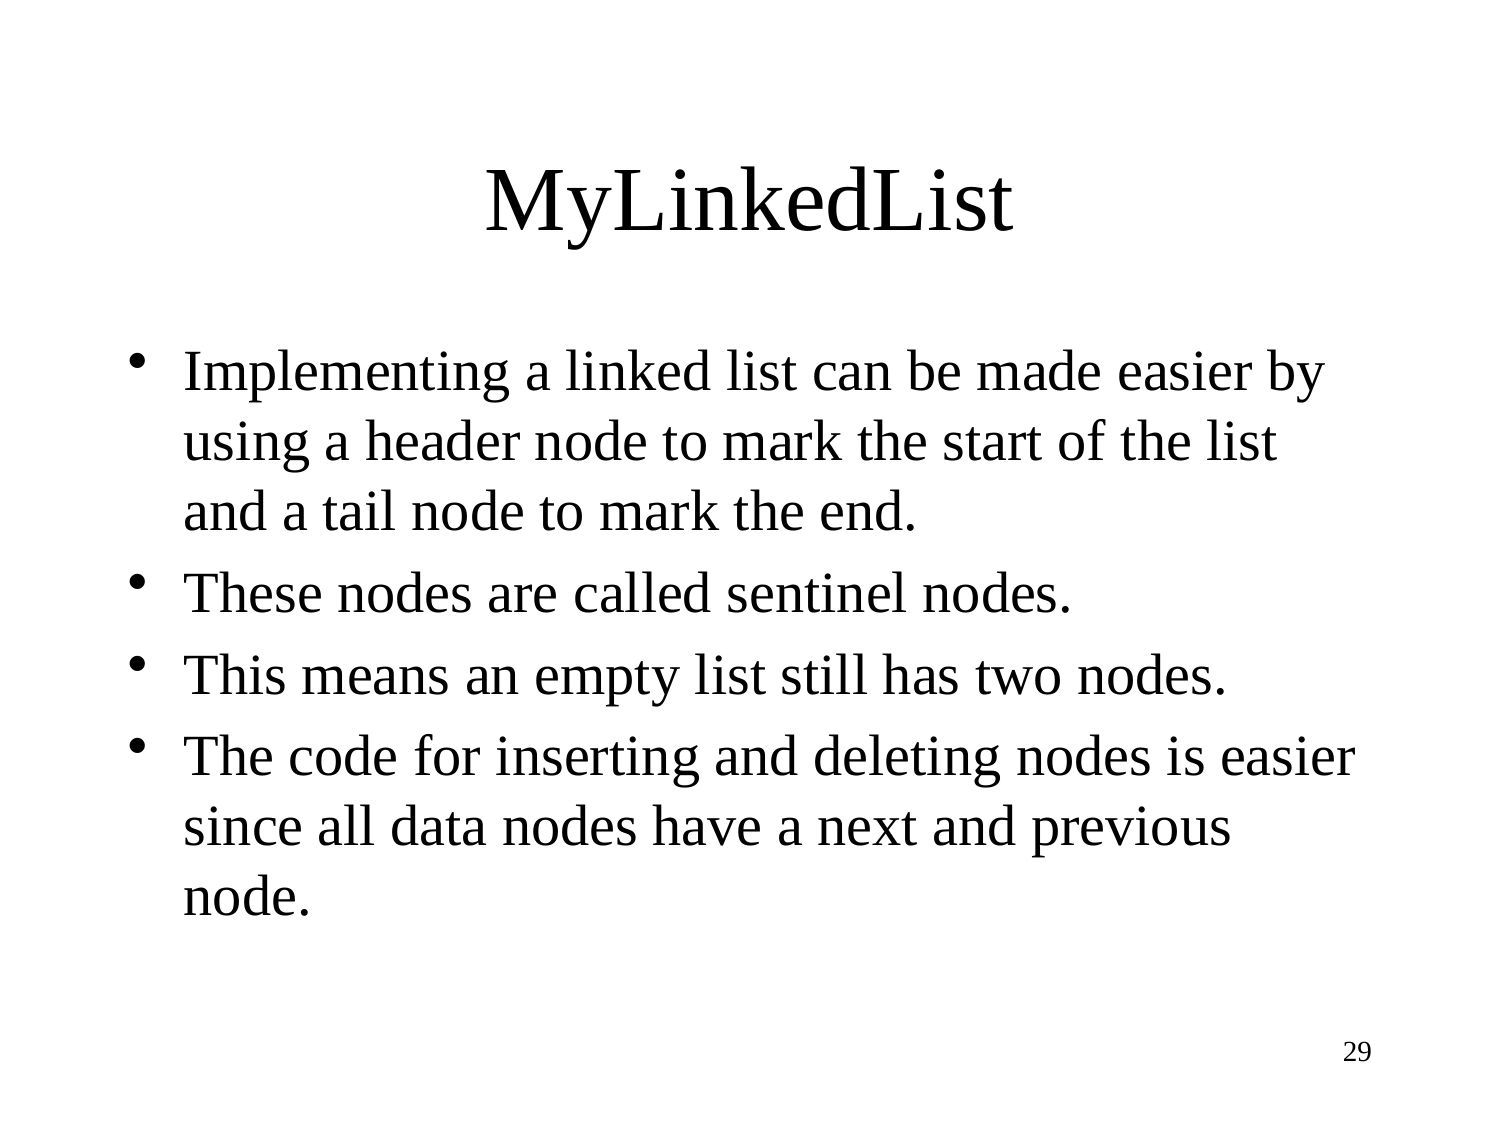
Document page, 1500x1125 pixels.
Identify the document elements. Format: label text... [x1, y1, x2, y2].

list Implementing a linked list can be made easier by using a header node to mark the start of the list and a tail node to mark the end. These nodes are called sentinel nodes. This means an empty list still has two nodes. The code for inserting and deleting nodes is easier since all data nodes have a next and previous node. [112, 324, 1388, 1000]
title MyLinkedList [112, 99, 1388, 288]
slide_number 29 [1137, 1024, 1388, 1101]
